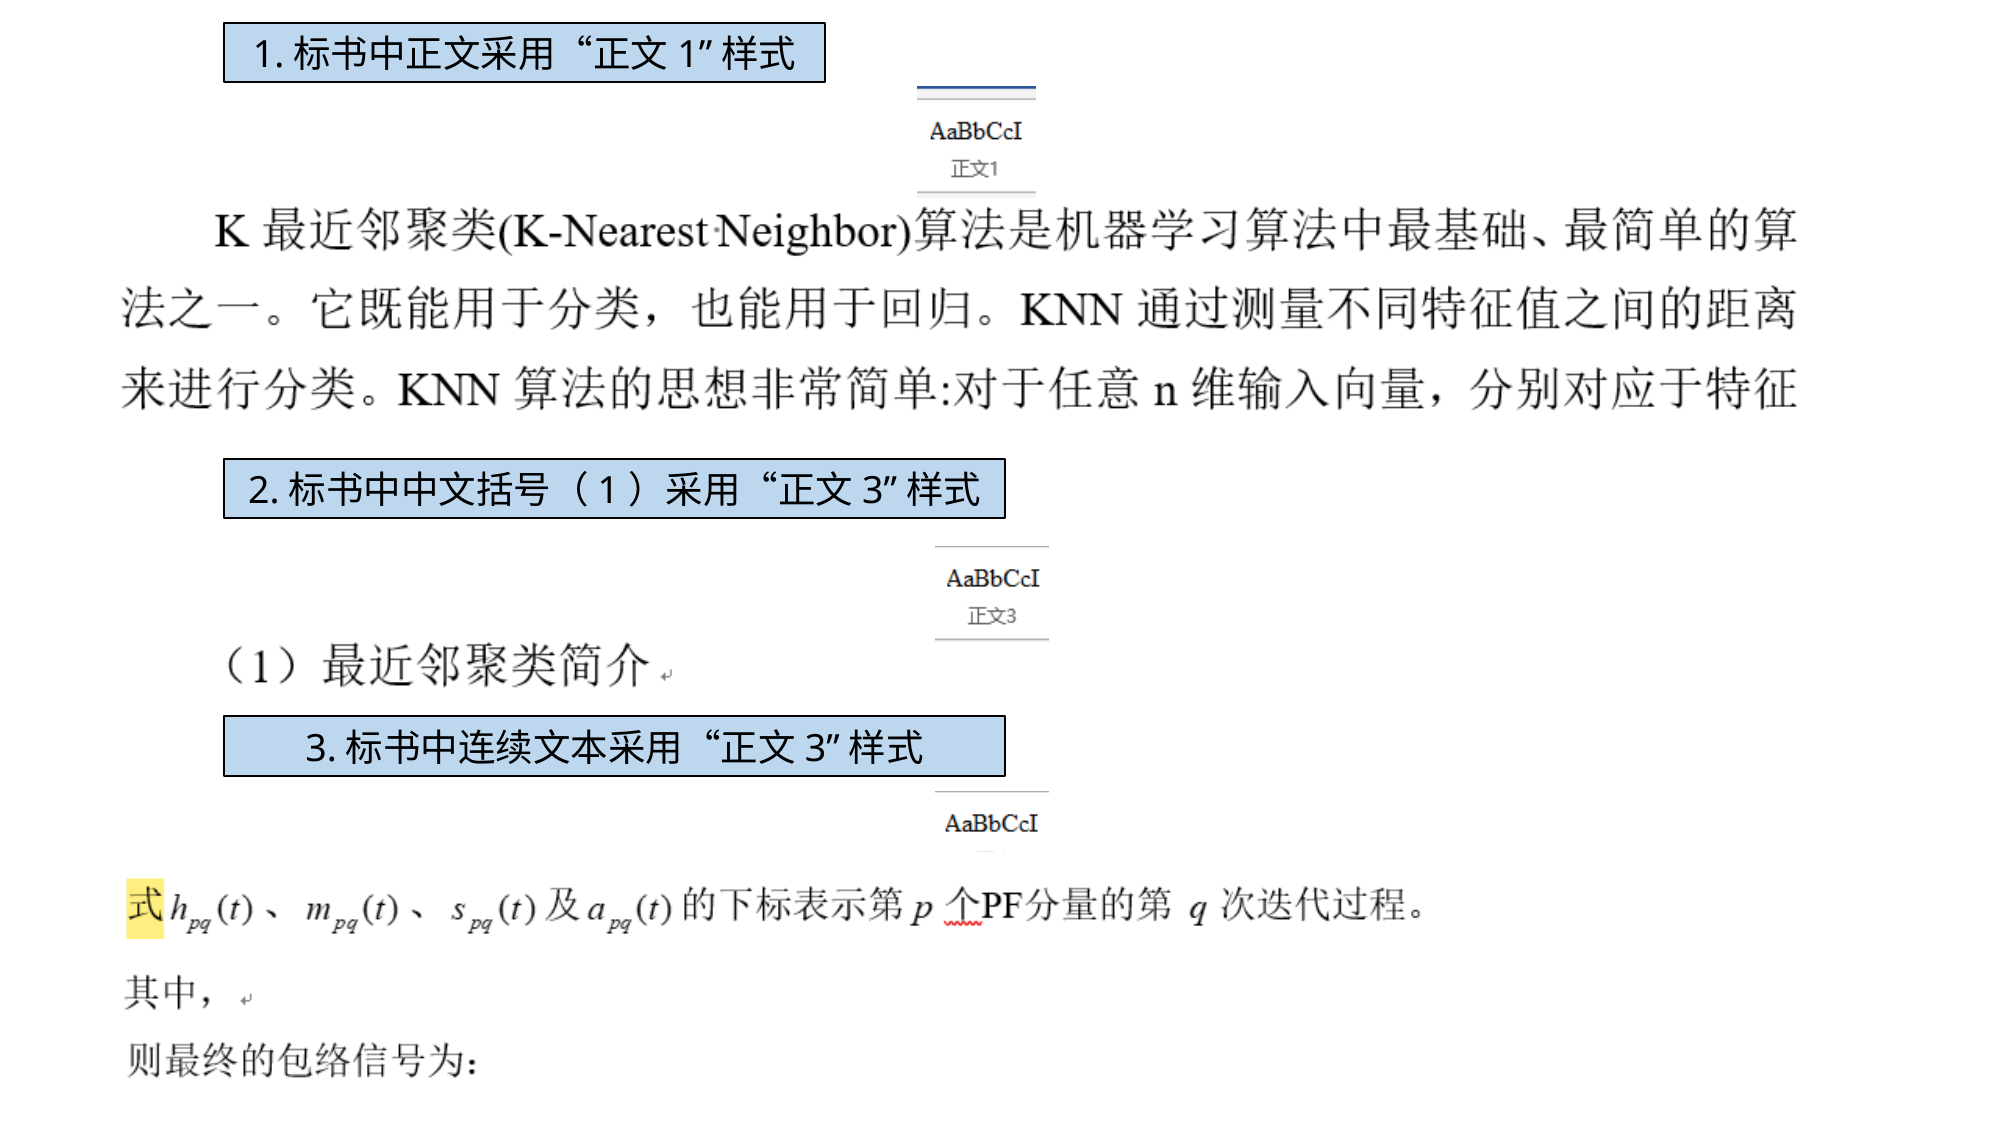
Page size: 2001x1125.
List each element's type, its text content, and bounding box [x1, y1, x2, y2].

text_box 1.标书中正文采用“正文1”样式 [224, 22, 825, 83]
picture [81, 201, 1872, 429]
text_box 3.标书中连续文本采用“正文3”样式 [224, 716, 1005, 776]
text_box 2.标书中中文括号（1）采用“正文3”样式 [224, 458, 1005, 519]
picture [917, 86, 1036, 198]
picture [108, 791, 1432, 1095]
picture [935, 546, 1049, 642]
picture [199, 616, 697, 700]
